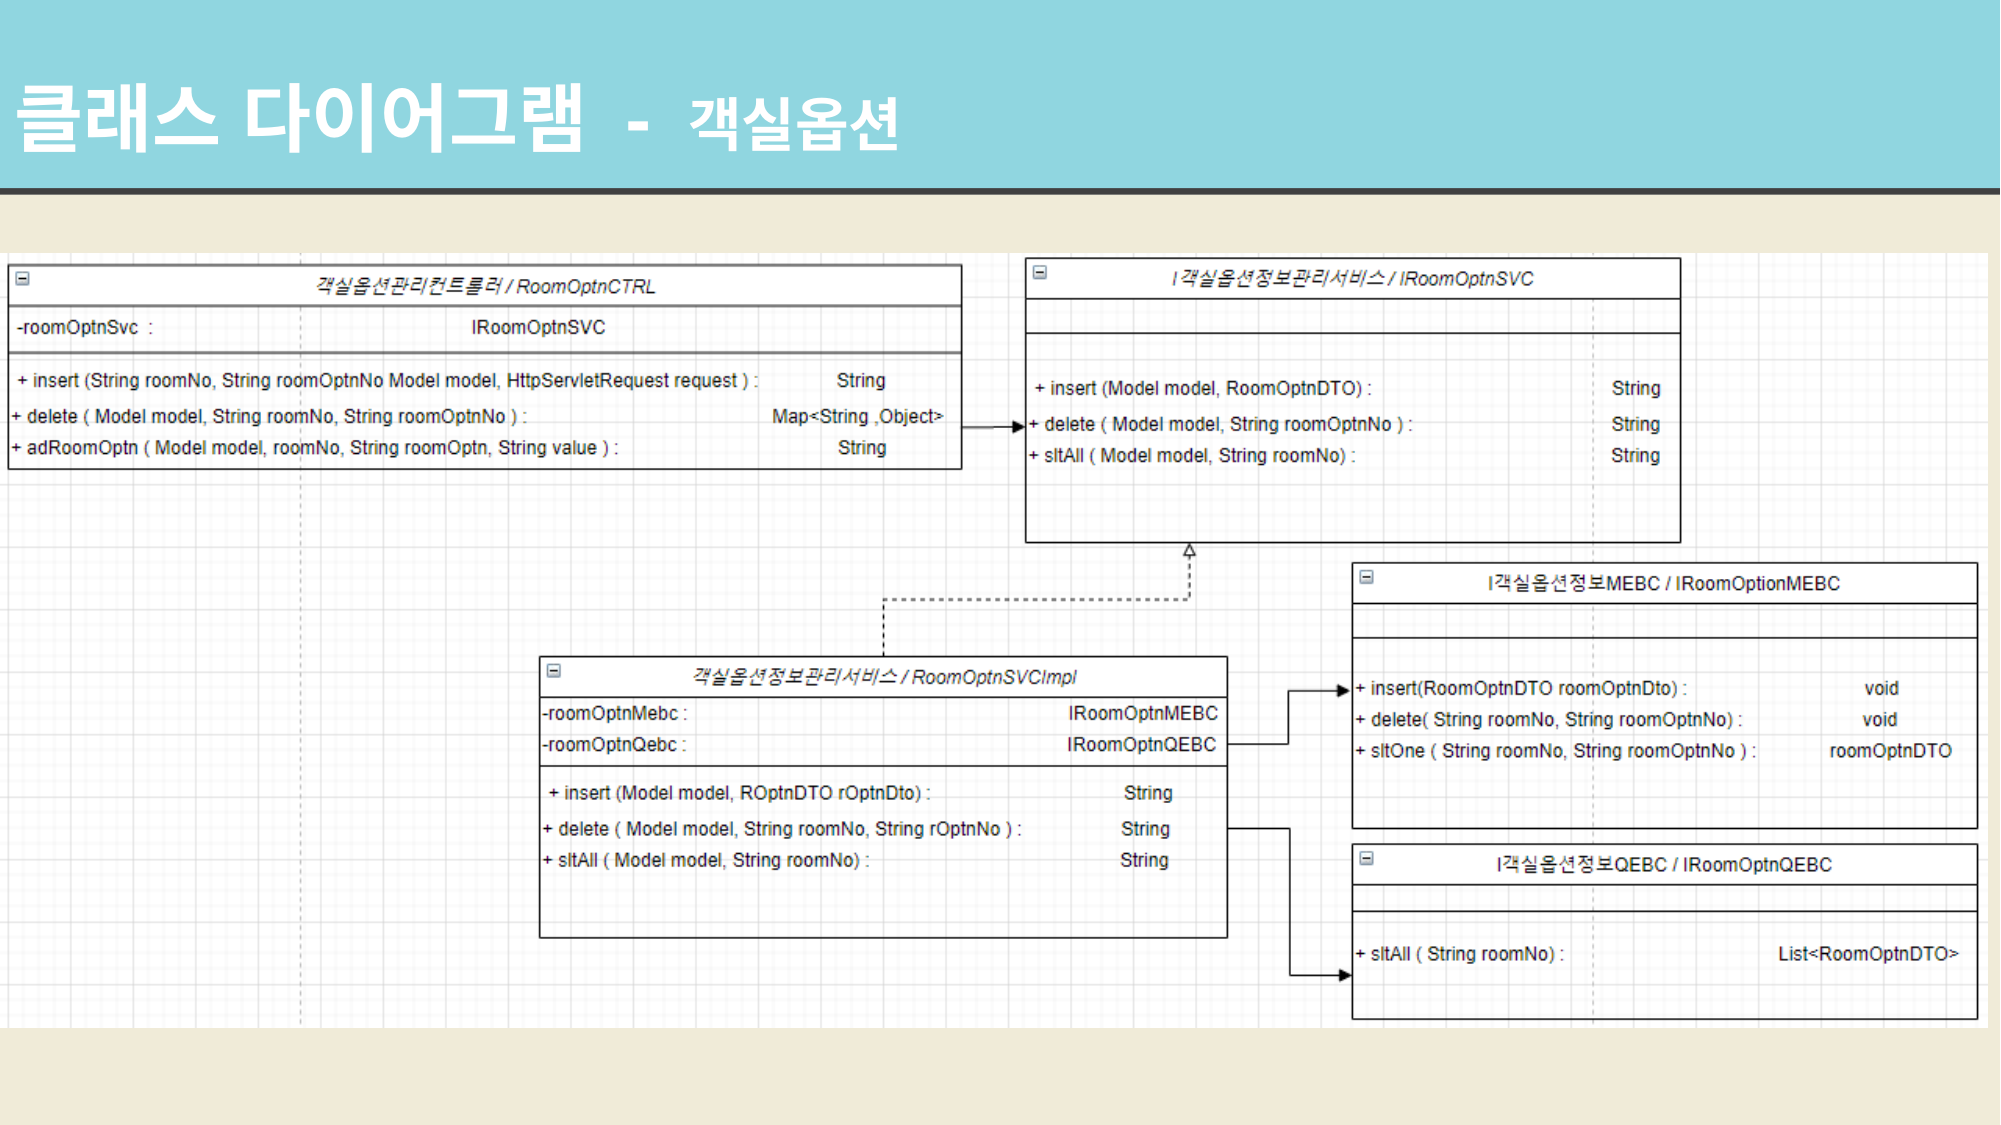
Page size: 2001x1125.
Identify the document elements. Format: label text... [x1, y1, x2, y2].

text_box 클래스 다이어그램 - 객실옵션 [0, 0, 2000, 189]
picture [0, 253, 1988, 1029]
